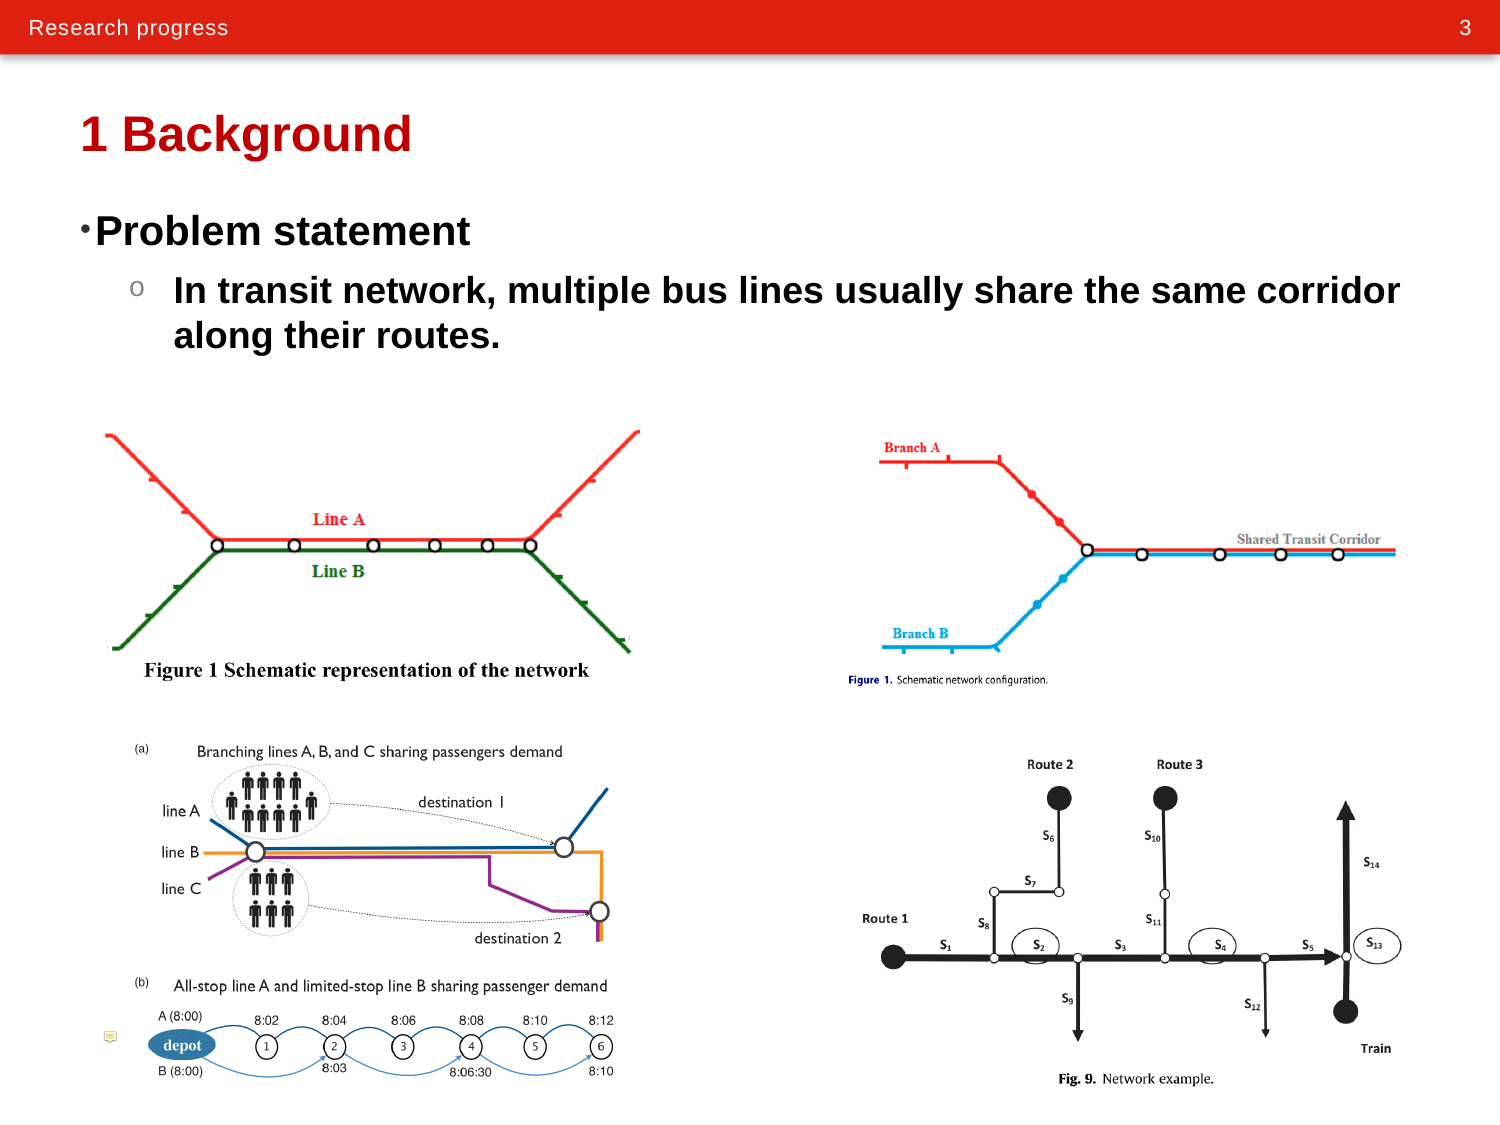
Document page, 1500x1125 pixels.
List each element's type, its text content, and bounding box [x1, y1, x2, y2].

picture [820, 434, 1413, 691]
picture [80, 738, 670, 1090]
picture [816, 753, 1472, 1105]
title 1 Background [64, 83, 1436, 180]
picture [64, 408, 670, 695]
list Problem statement In transit network, multiple bus lines usually share the same corridor along their routes. [64, 196, 1436, 1071]
